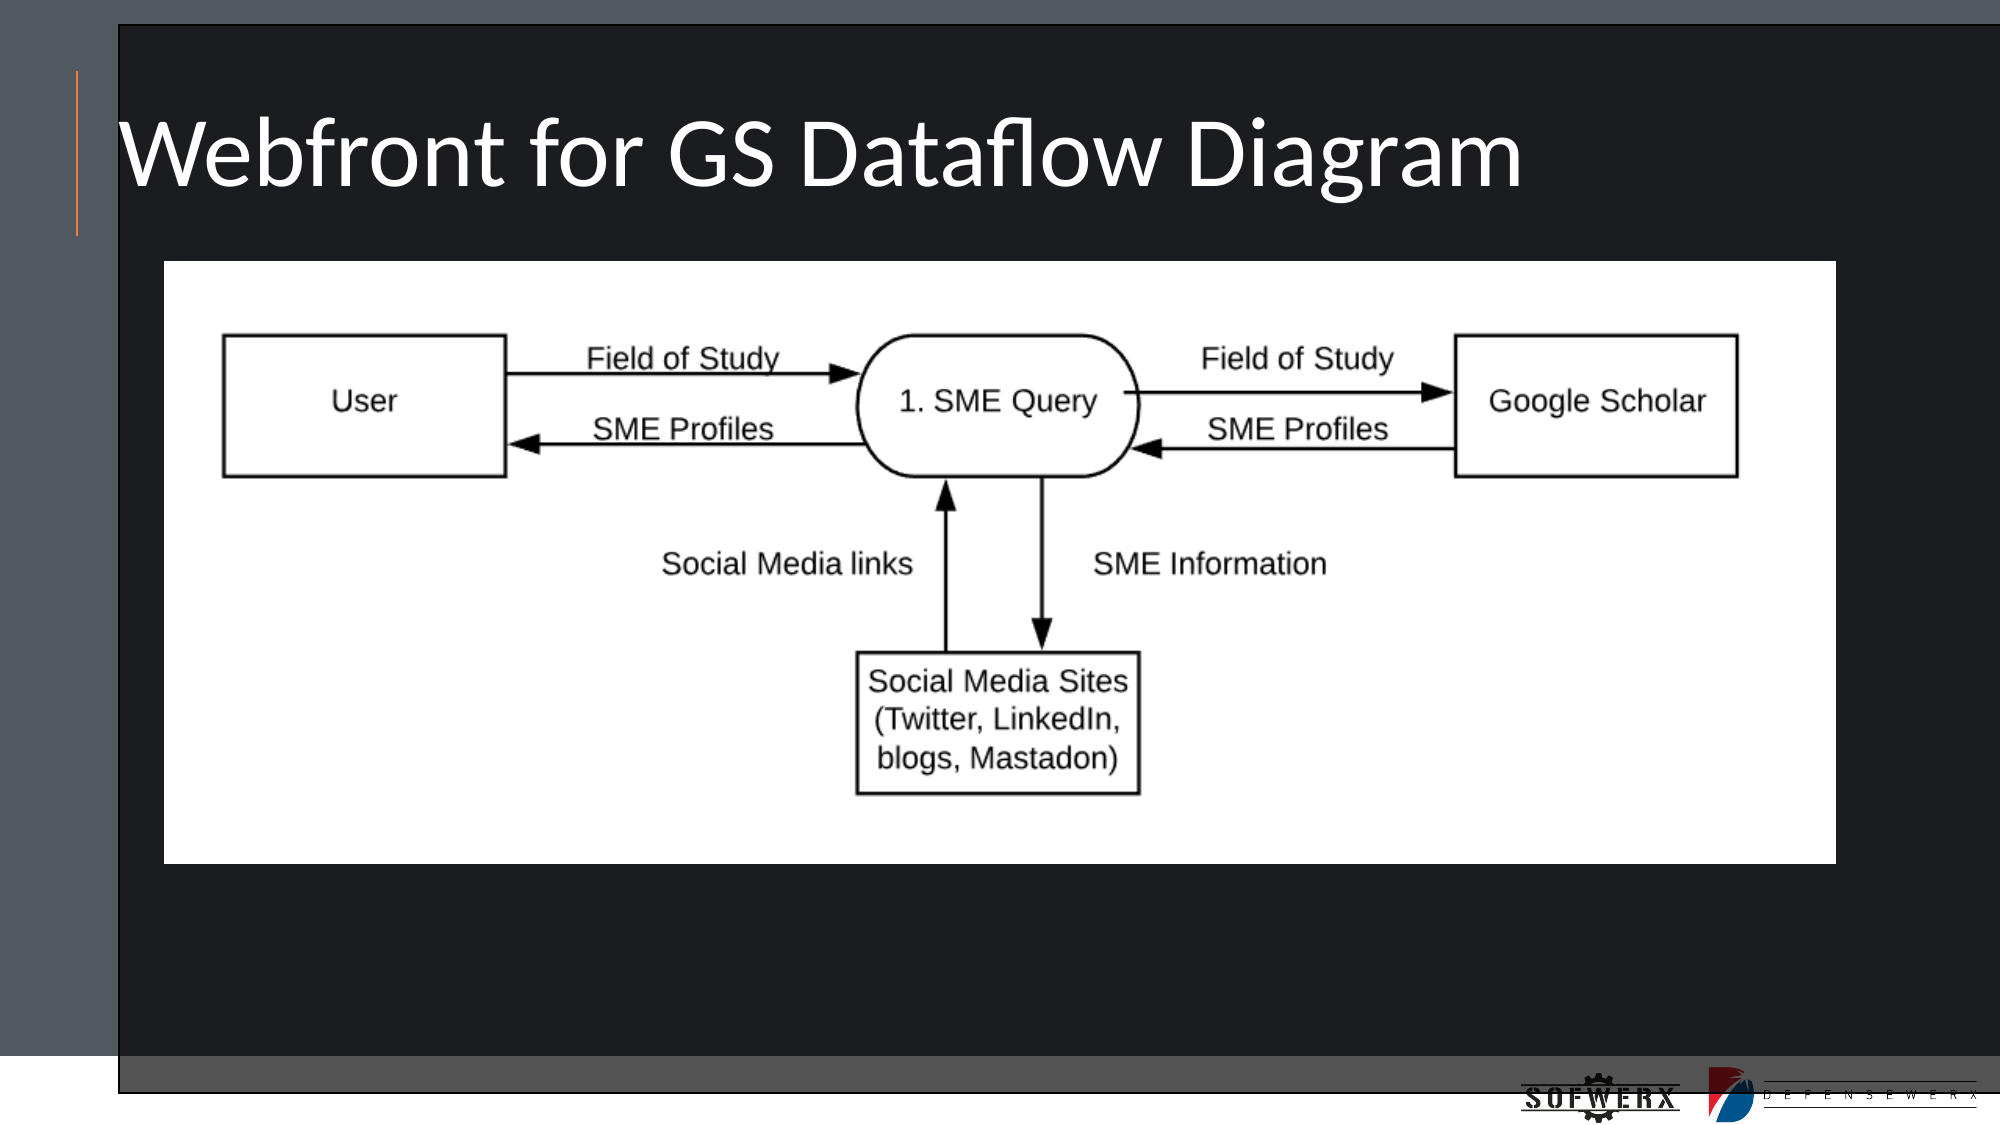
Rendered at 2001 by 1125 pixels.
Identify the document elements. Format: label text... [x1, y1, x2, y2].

picture [1521, 1094, 1680, 1123]
picture [164, 261, 1836, 864]
picture [1708, 1094, 1977, 1125]
text_box [118, 25, 2000, 1094]
title Webfront for GS Dataflow Diagram [118, 99, 1582, 251]
